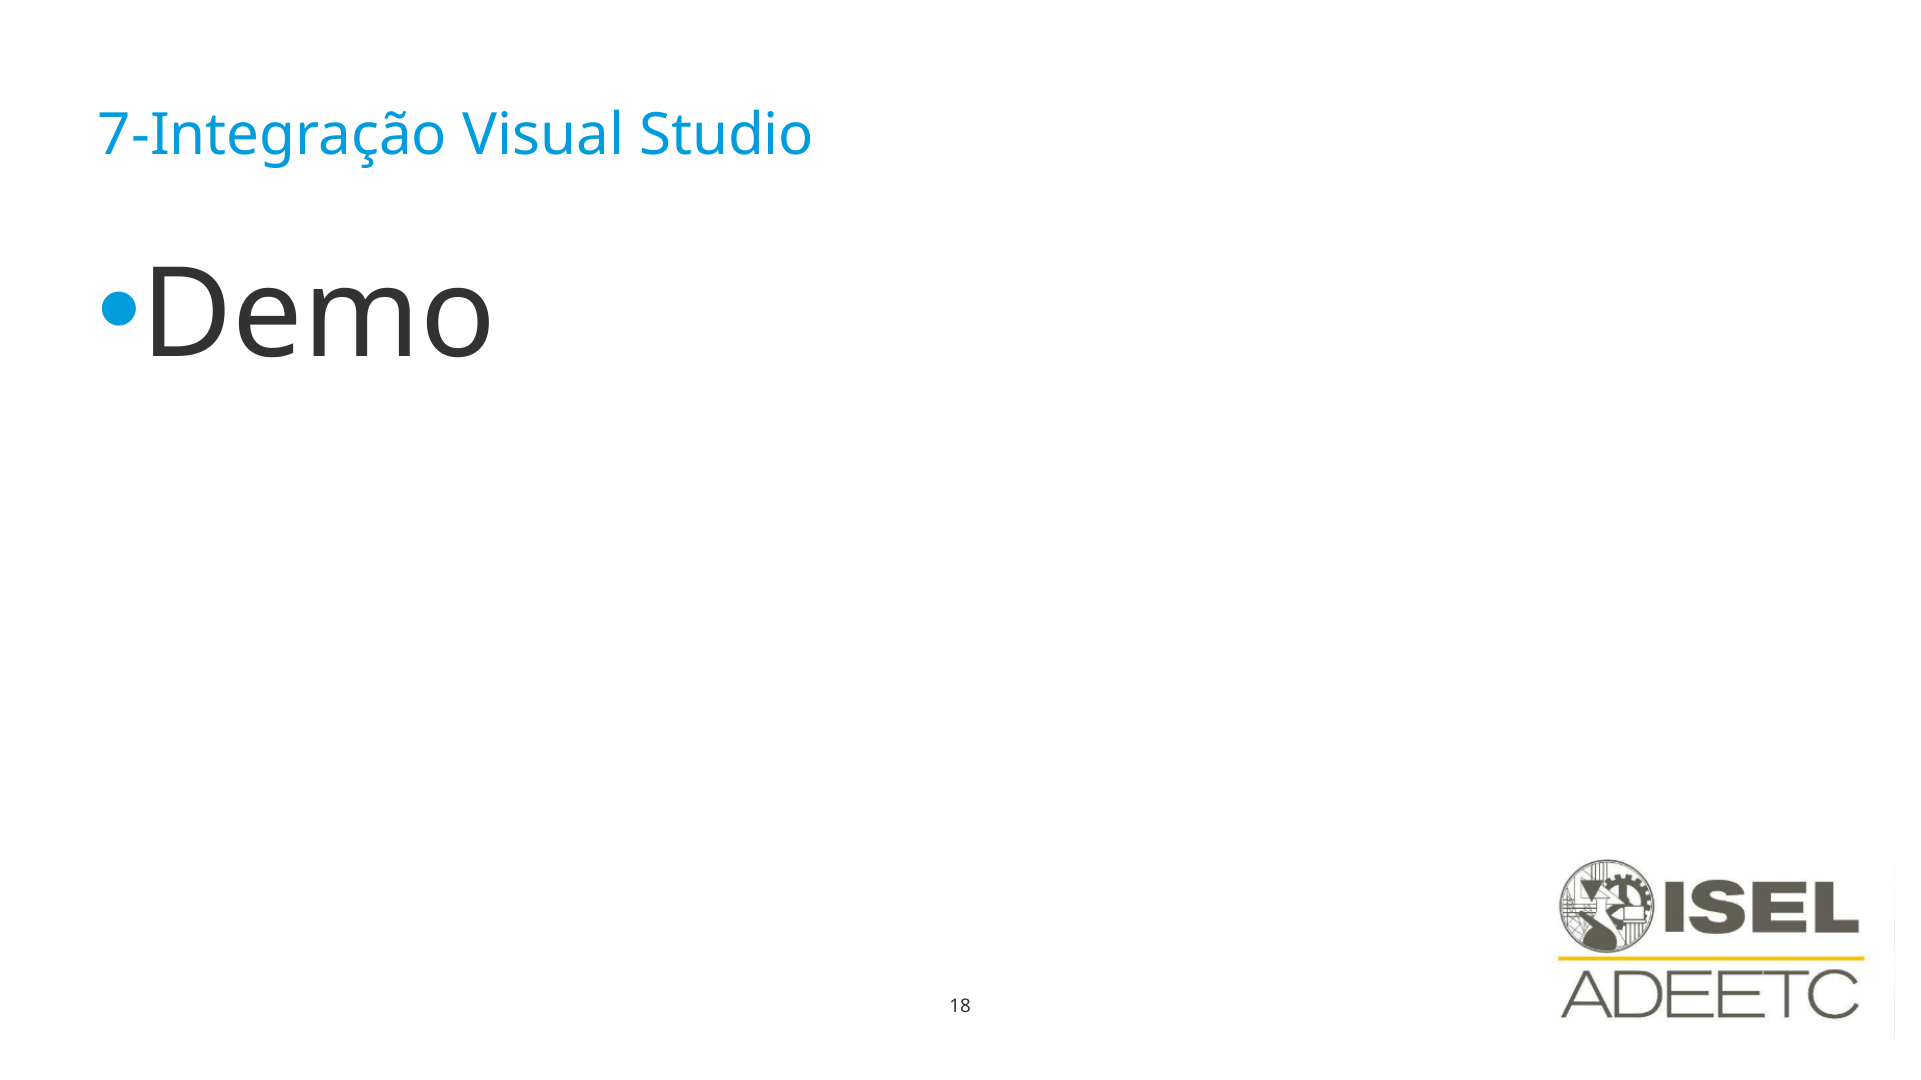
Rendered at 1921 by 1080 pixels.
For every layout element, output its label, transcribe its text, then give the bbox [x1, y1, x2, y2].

title 7-Integração Visual Studio [97, 95, 1823, 182]
picture [1520, 858, 1895, 1041]
list Demo [97, 231, 645, 845]
